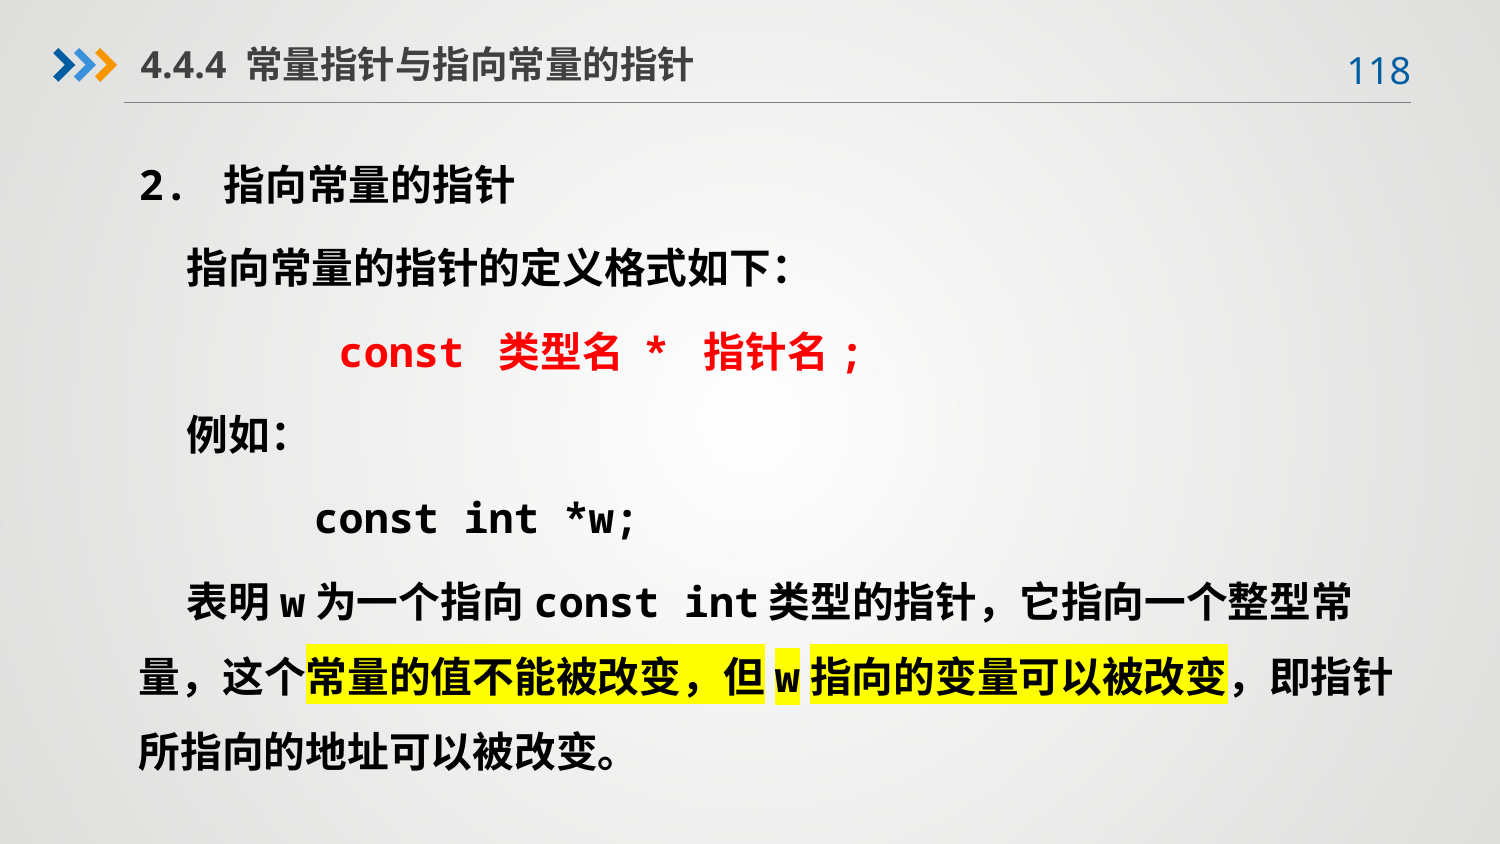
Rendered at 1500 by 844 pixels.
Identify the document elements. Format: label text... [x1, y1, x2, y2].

text_box 2. 指向常量的指针 指向常量的指针的定义格式如下： const 类型名 * 指针名; 例如： const int *w; 表明w为一个指向const int类型的指针，它指向一个整型常量，这个常量的值不能被改变，但w指向的变量可以被改变，即指针所指向的地址可以被改变。 [123, 126, 1432, 783]
picture [0, 0, 1500, 844]
text_box 4.4.4 常量指针与指向常量的指针 [140, 32, 704, 96]
